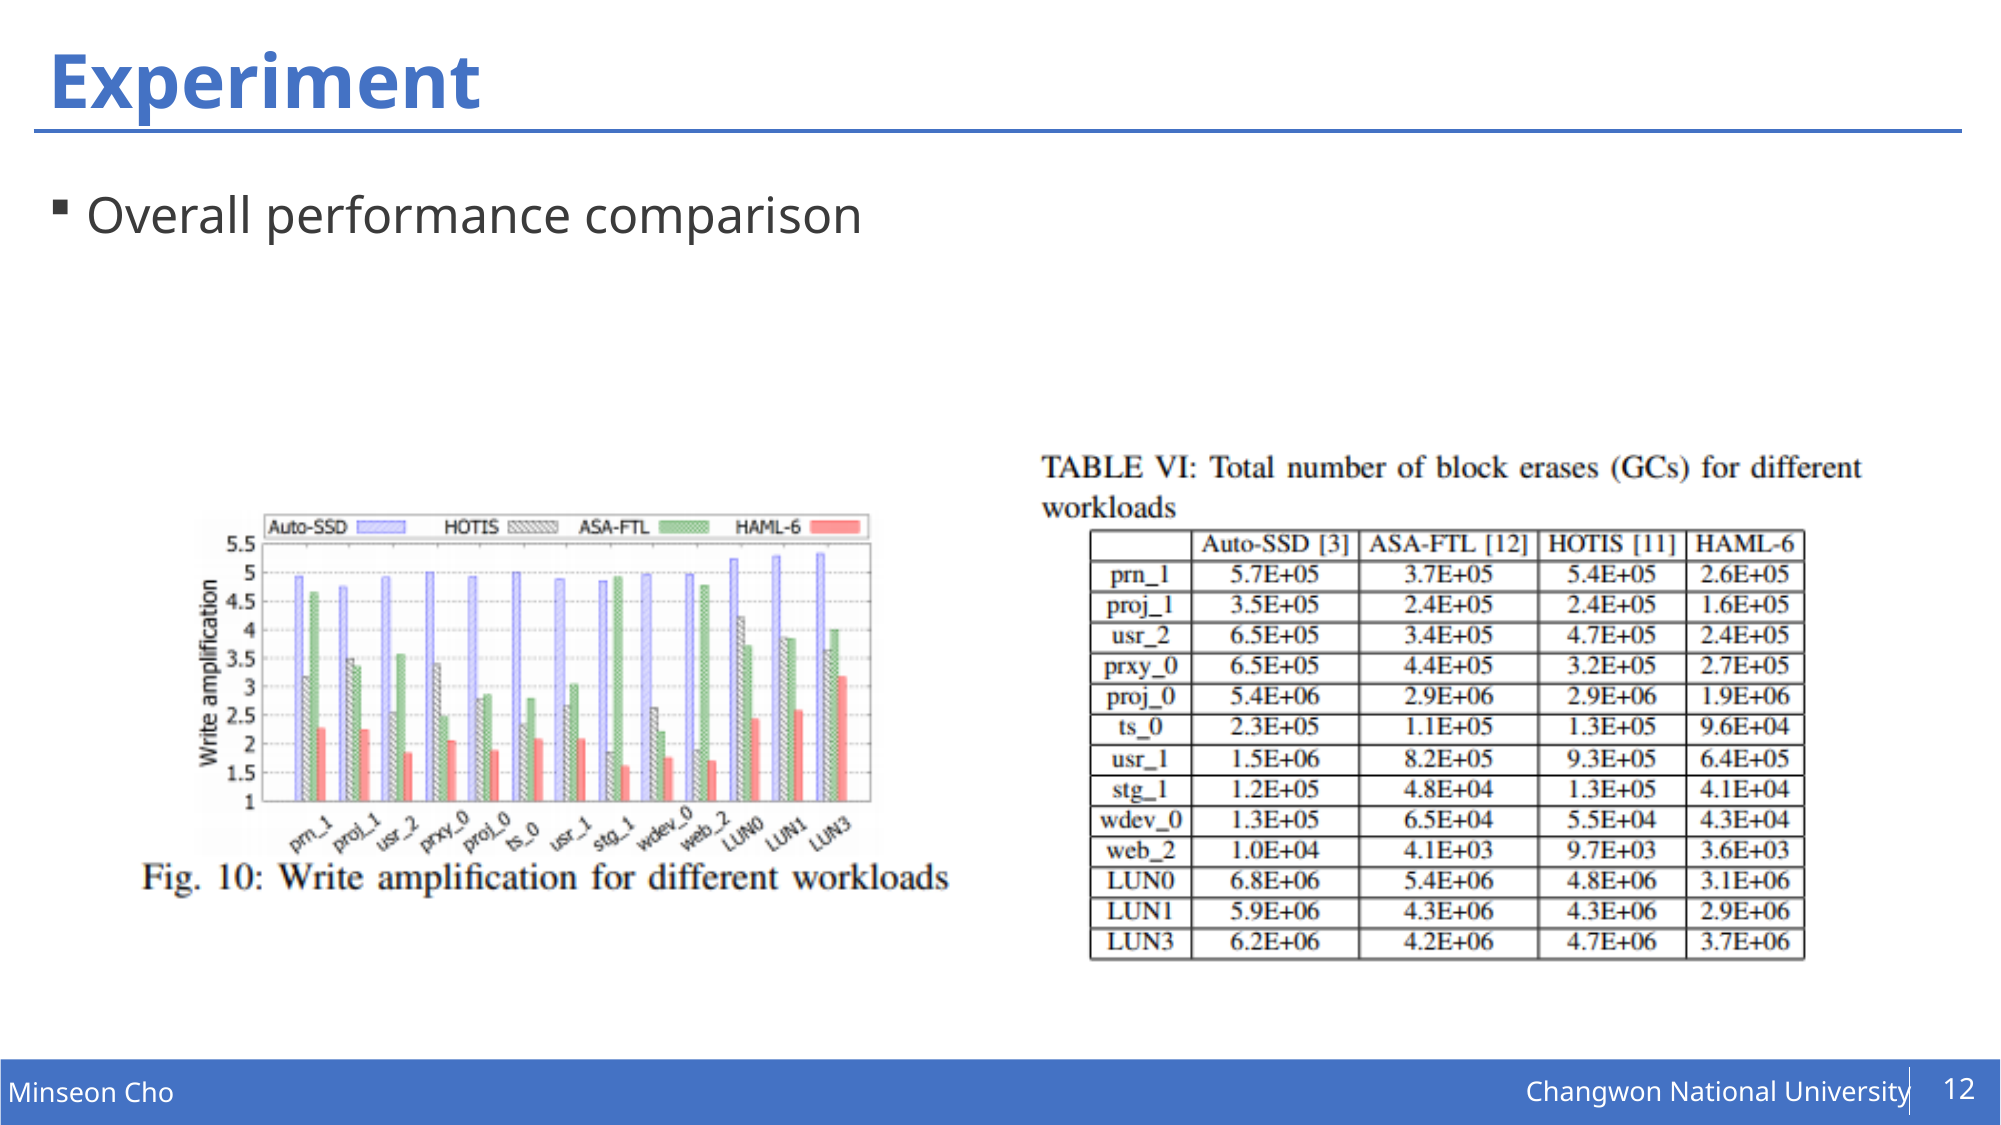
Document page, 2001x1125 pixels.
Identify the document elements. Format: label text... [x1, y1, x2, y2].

picture [71, 440, 1880, 973]
list Overall performance comparison [33, 152, 1963, 997]
slide_number 12 [1922, 1060, 1996, 1121]
title Experiment [33, 27, 1963, 143]
